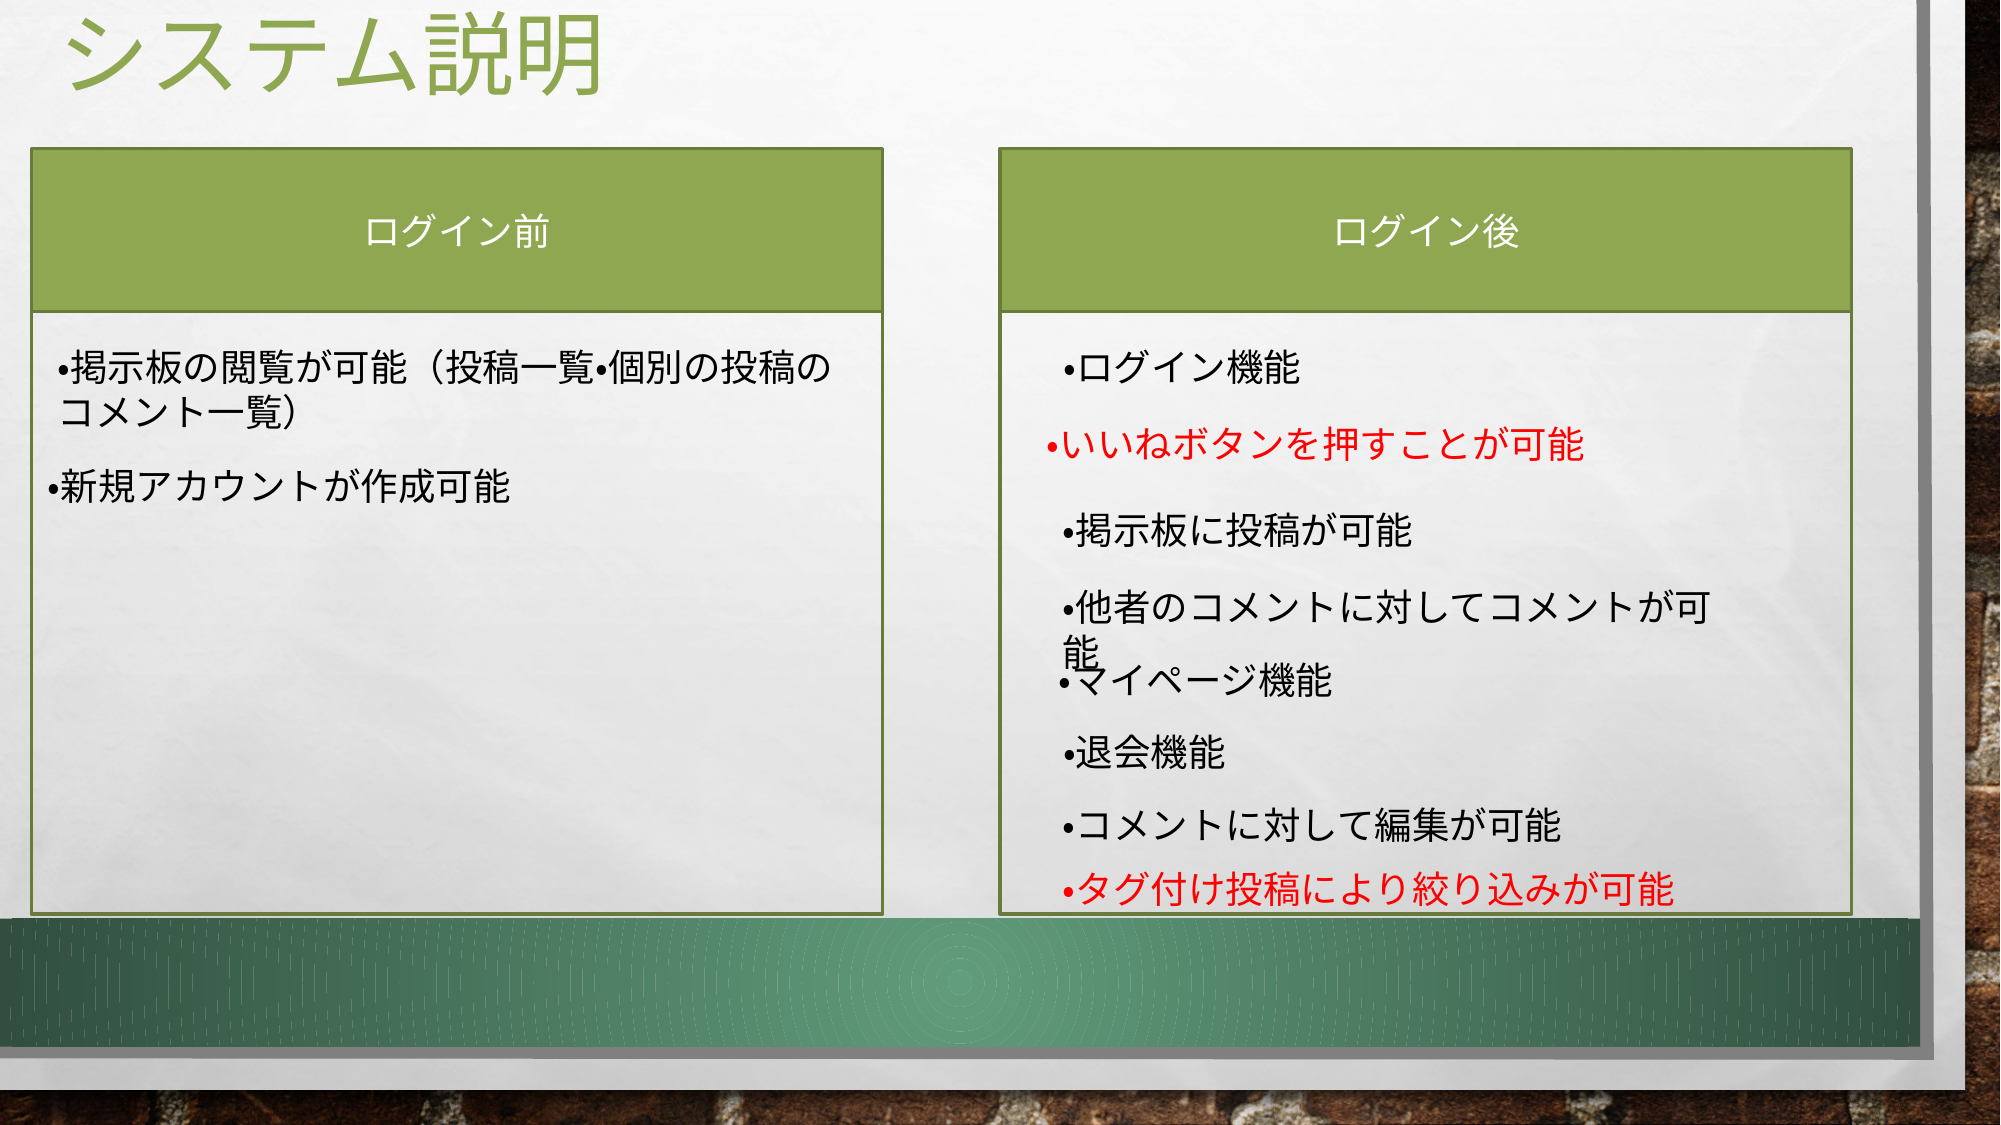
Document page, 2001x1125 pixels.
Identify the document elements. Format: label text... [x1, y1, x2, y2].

text_box [998, 310, 1853, 916]
text_box ・ログイン機能 [1048, 336, 1399, 397]
picture [0, 0, 2000, 1125]
text_box ・退会機能 [1048, 721, 1316, 782]
text_box ・タグ付け投稿により絞り込みが可能 [1048, 859, 1731, 919]
text_box ・掲示板に投稿が可能 [1048, 499, 1508, 560]
text_box [30, 310, 884, 916]
text_box ・他者のコメントに対してコメントが可能 [1048, 576, 1742, 681]
title システム説明 [43, 38, 654, 80]
text_box ログイン後 [998, 147, 1853, 310]
text_box ・マイページ機能 [1044, 649, 1349, 710]
text_box ・新規アカウントが作成可能 [33, 456, 526, 516]
text_box ・掲示板の閲覧が可能（投稿一覧・個別の投稿のコメント一覧） [43, 336, 858, 442]
text_box ・コメントに対して編集が可能 [1048, 794, 1654, 855]
text_box ・いいねボタンを押すことが可能 [1032, 413, 1600, 474]
text_box ログイン前 [30, 147, 884, 310]
